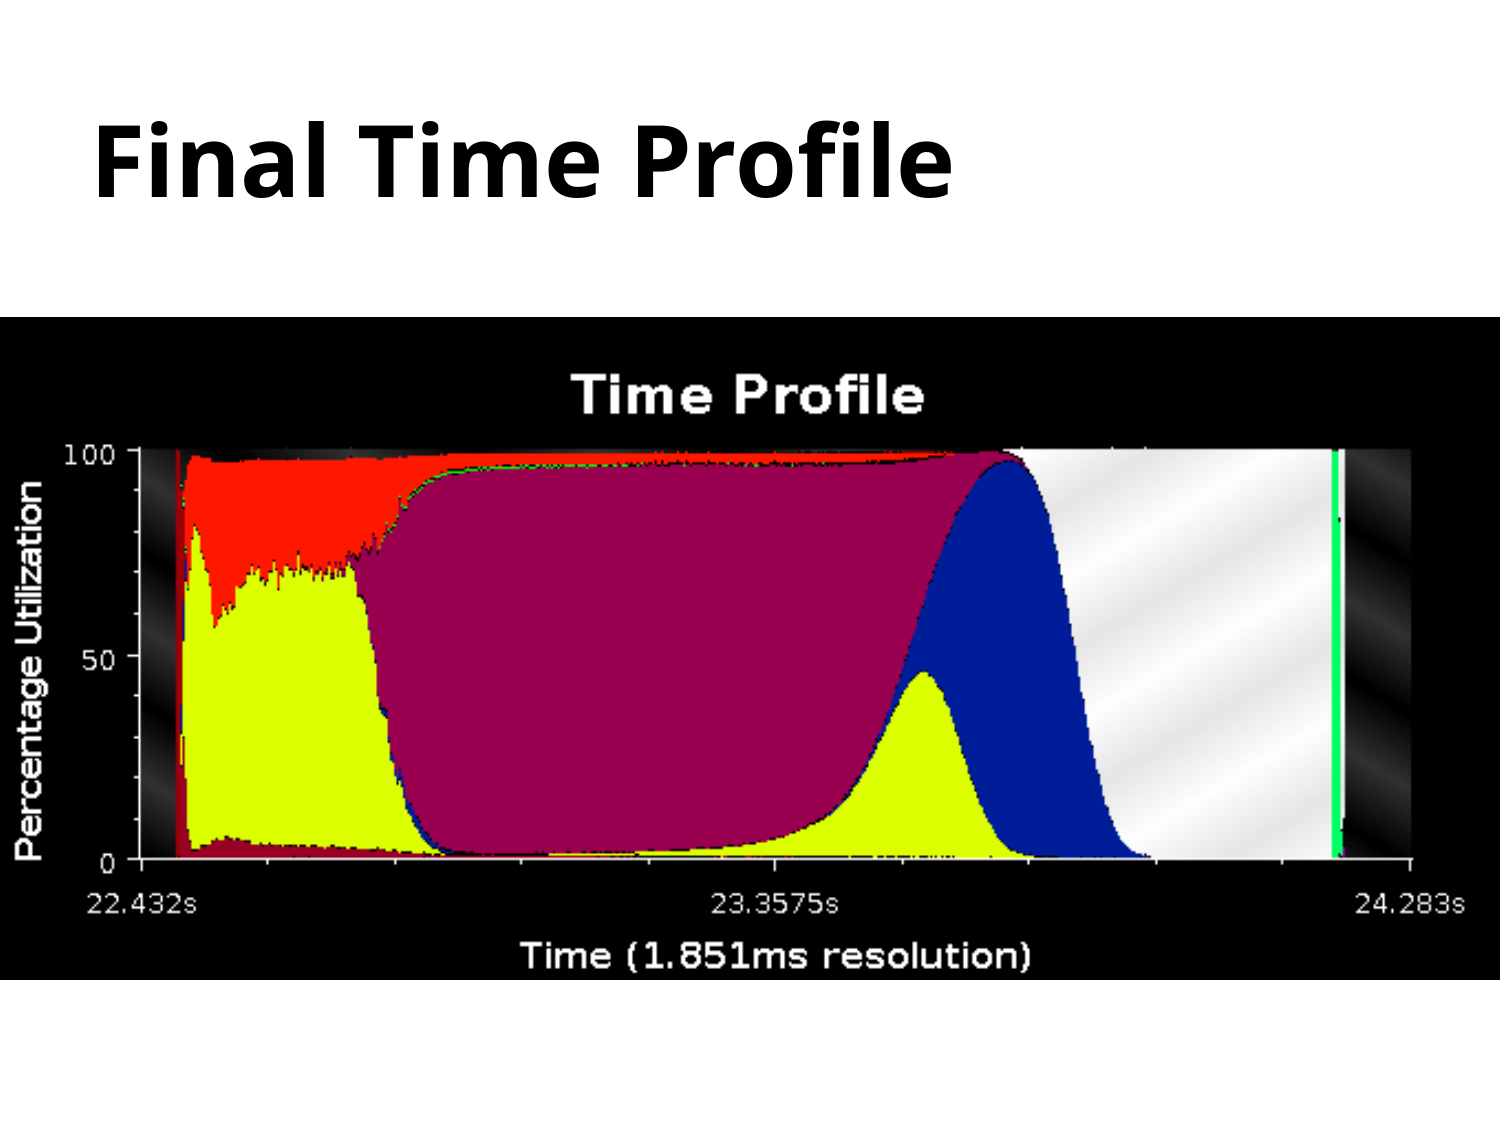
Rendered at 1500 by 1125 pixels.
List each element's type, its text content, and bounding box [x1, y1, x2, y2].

picture [0, 317, 1500, 980]
title Final Time Profile [75, 45, 1425, 233]
